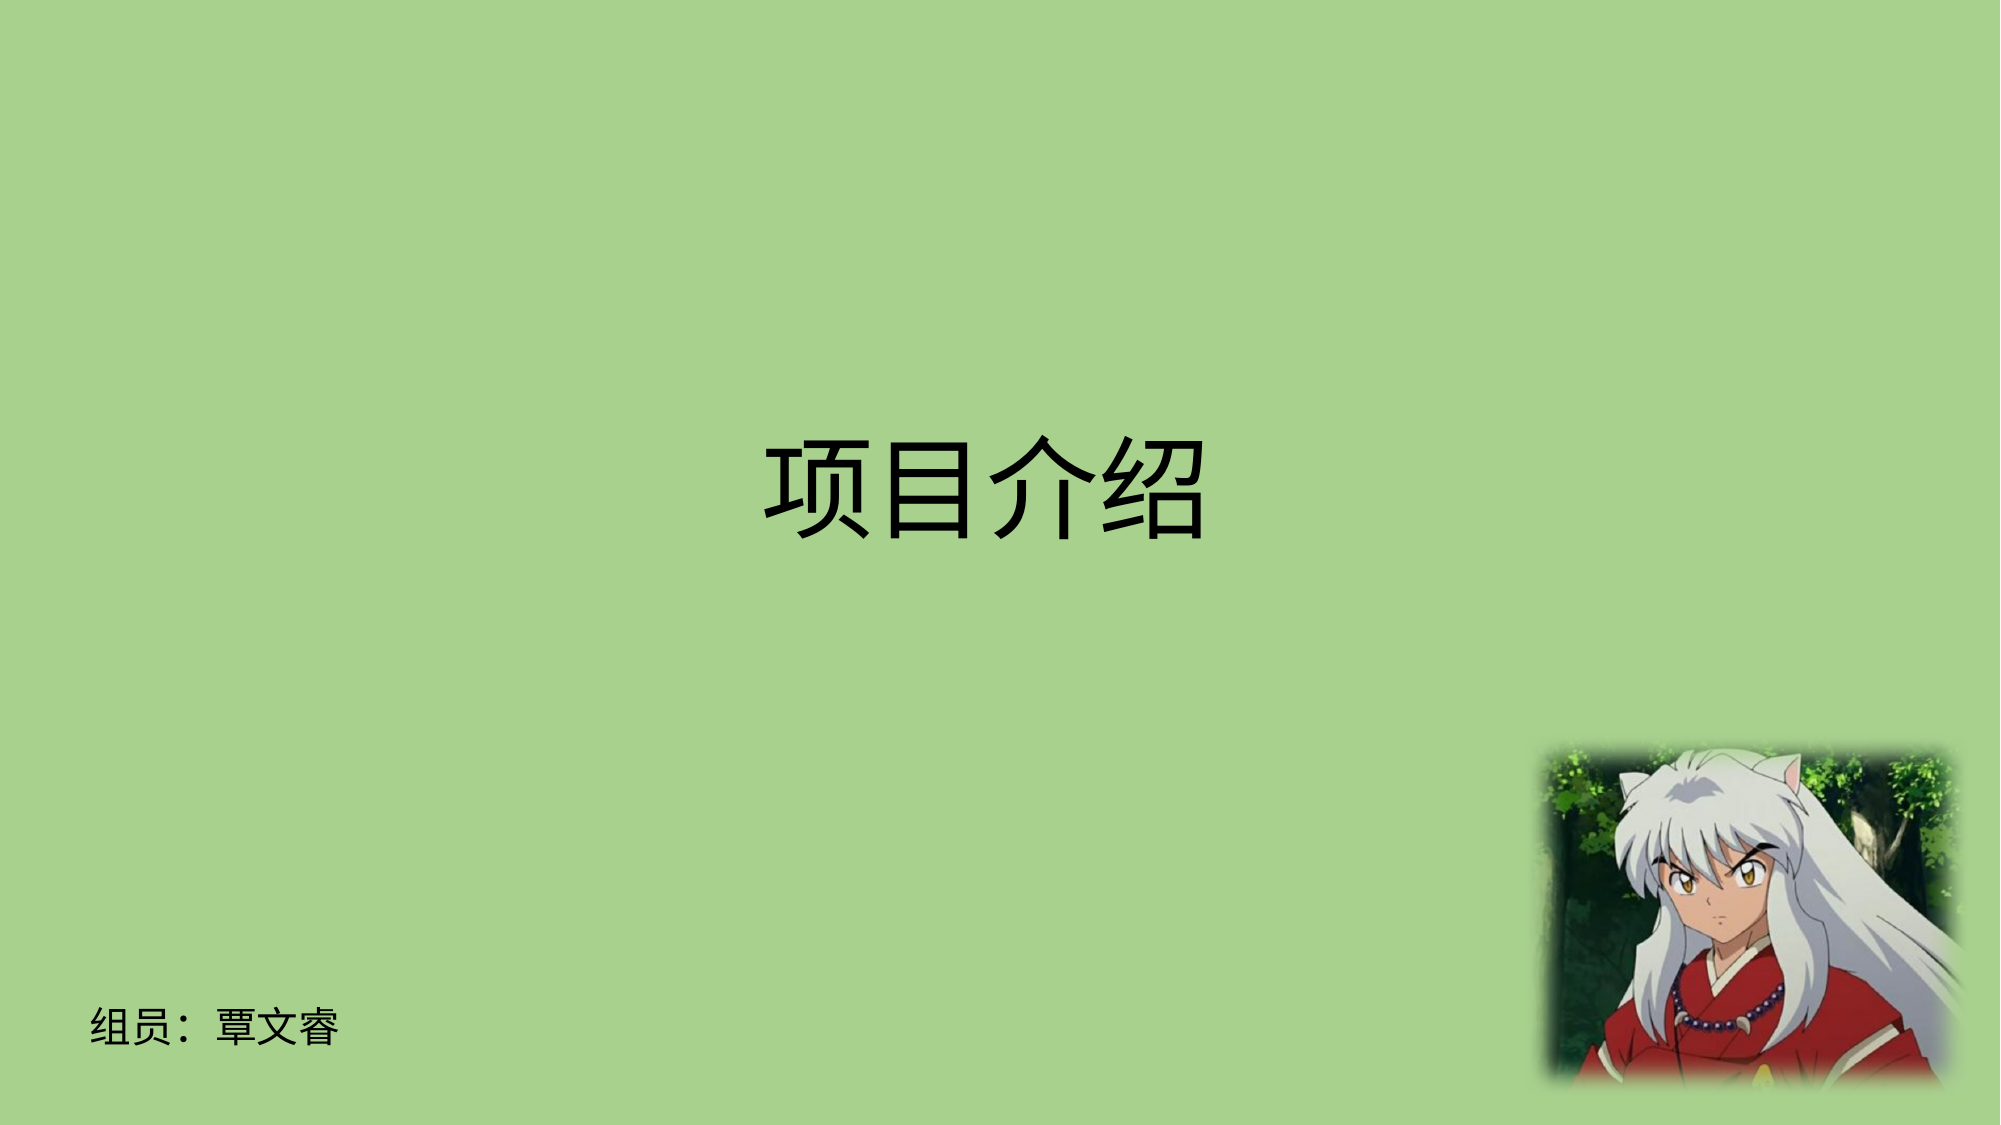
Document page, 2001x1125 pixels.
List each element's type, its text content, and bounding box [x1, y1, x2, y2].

picture [1525, 734, 1970, 1097]
text_box 组员：覃文睿 [74, 993, 379, 1059]
text_box 项目介绍 [746, 410, 1254, 561]
